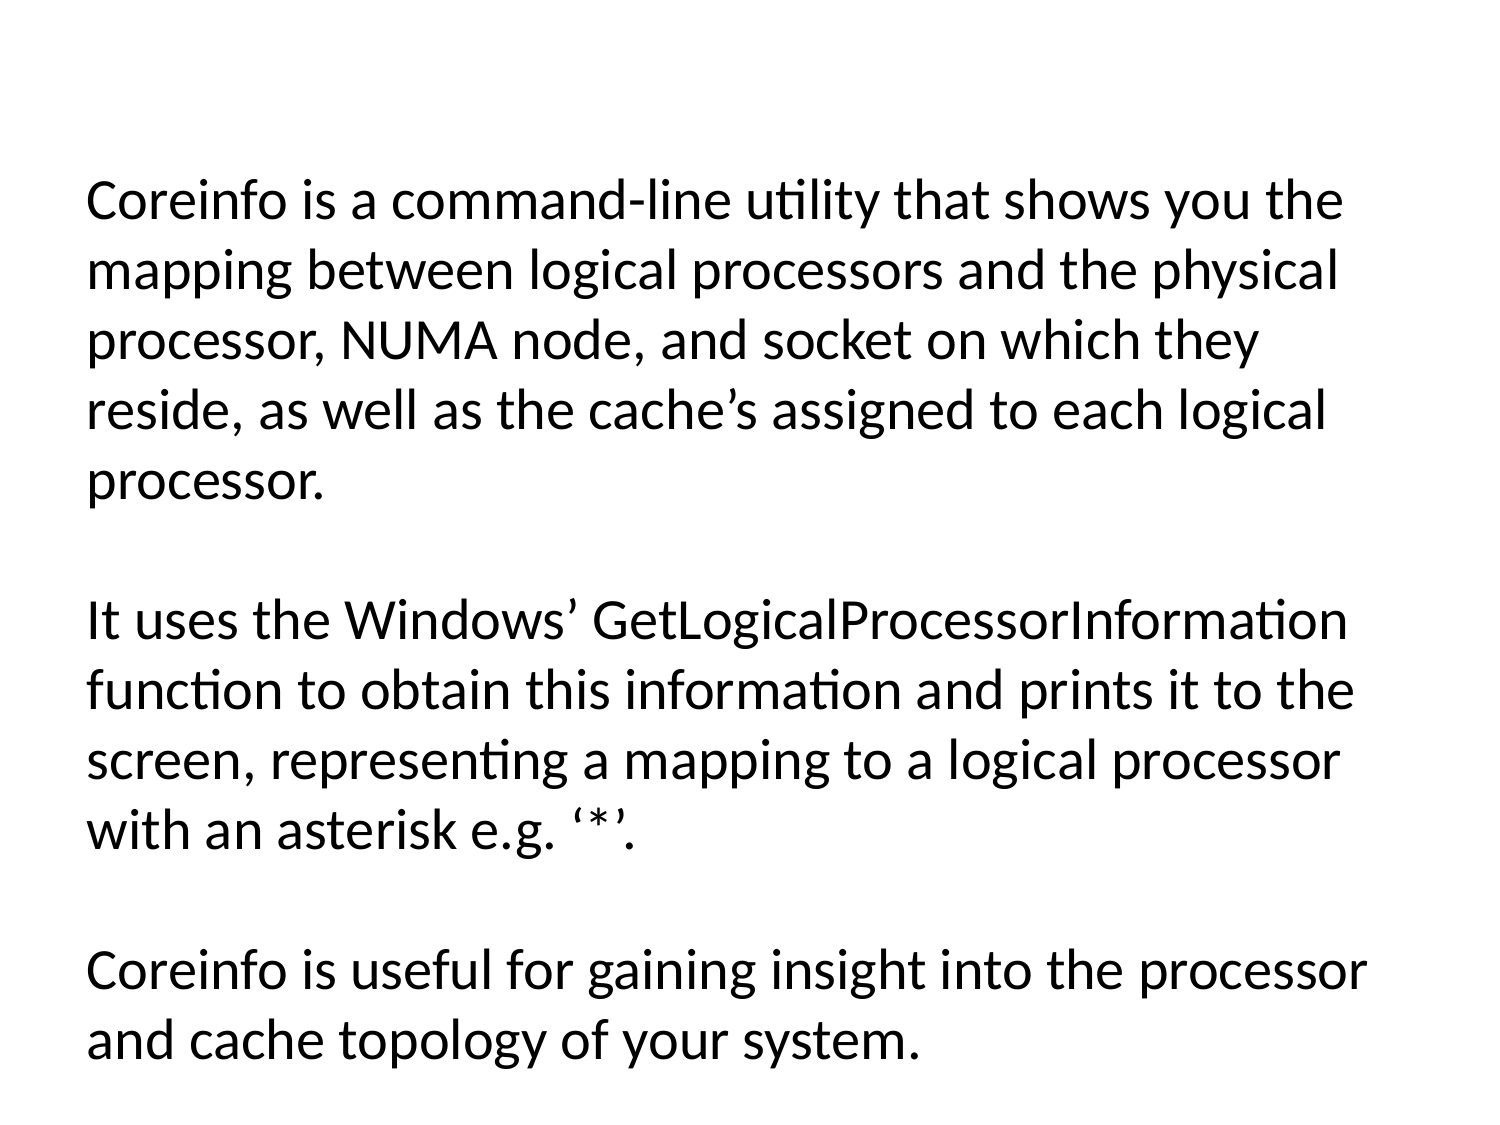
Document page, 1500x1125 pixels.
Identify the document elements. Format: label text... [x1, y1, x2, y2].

text_box Coreinfo is a command-line utility that shows you the mapping between logical processors and the physical processor, NUMA node, and socket on which they reside, as well as the cache’s assigned to each logical processor. It uses the Windows’ GetLogicalProcessorInformation function to obtain this information and prints it to the screen, representing a mapping to a logical processor with an asterisk e.g. ‘*’. Coreinfo is useful for gaining insight into the processor and cache topology of your system. [72, 153, 1430, 1079]
